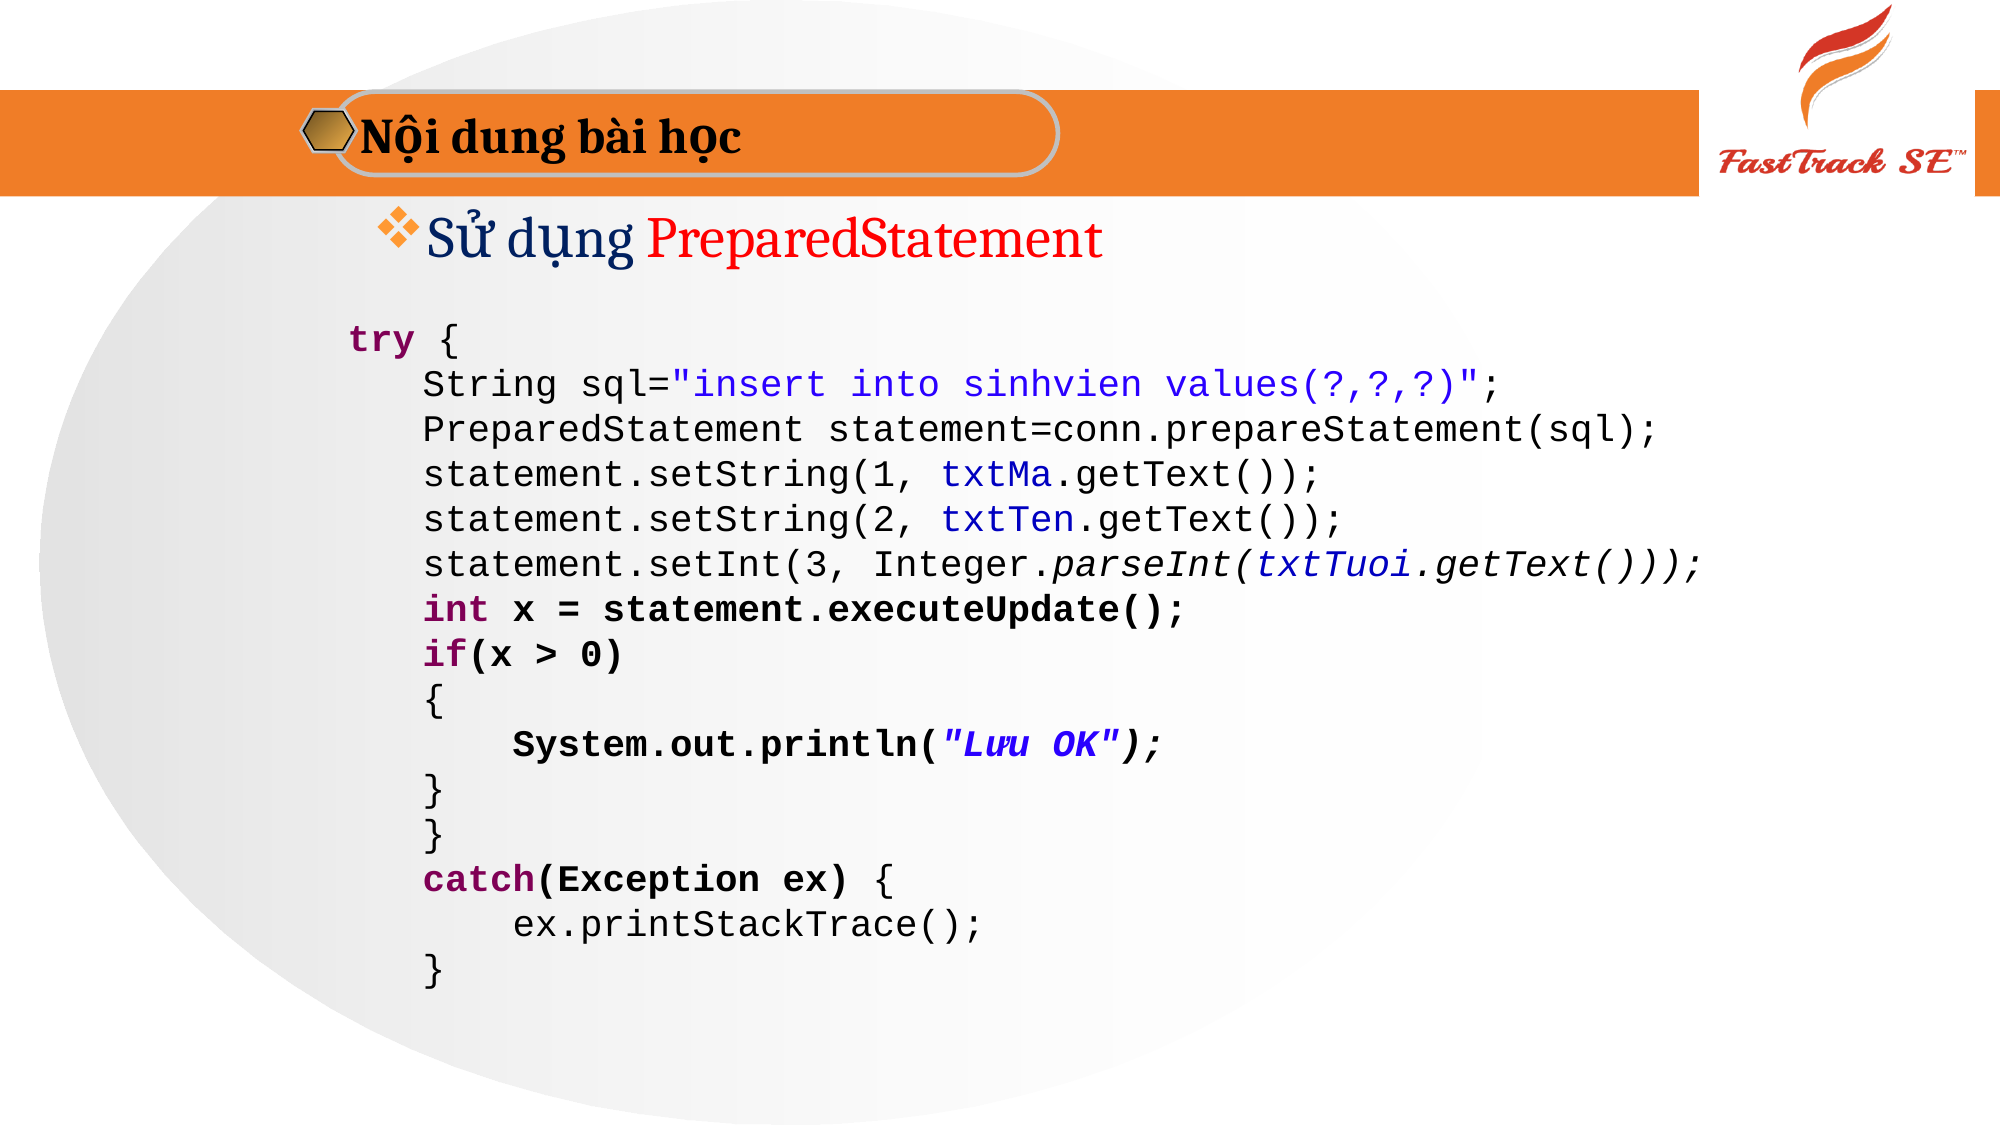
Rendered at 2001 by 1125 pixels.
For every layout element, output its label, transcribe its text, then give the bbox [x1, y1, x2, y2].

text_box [299, 91, 1059, 176]
picture [1700, 0, 1975, 192]
text_box Sử dụng PreparedStatement [357, 191, 1708, 290]
text_box try { String sql="insert into sinhvien values(?,?,?)"; PreparedStatement statement=conn.prepareStatement(sql); statement.setString(1, txtMa.getText()); statement.setString(2, txtTen.getText()); statement.setInt(3, Integer.parseInt(txtTuoi.getText())); int x = statement.executeUpdate(); if(x > 0) { System.out.println("Lưu OK"); } } catch(Exception ex) { ex.printStackTrace(); } [332, 307, 1737, 997]
